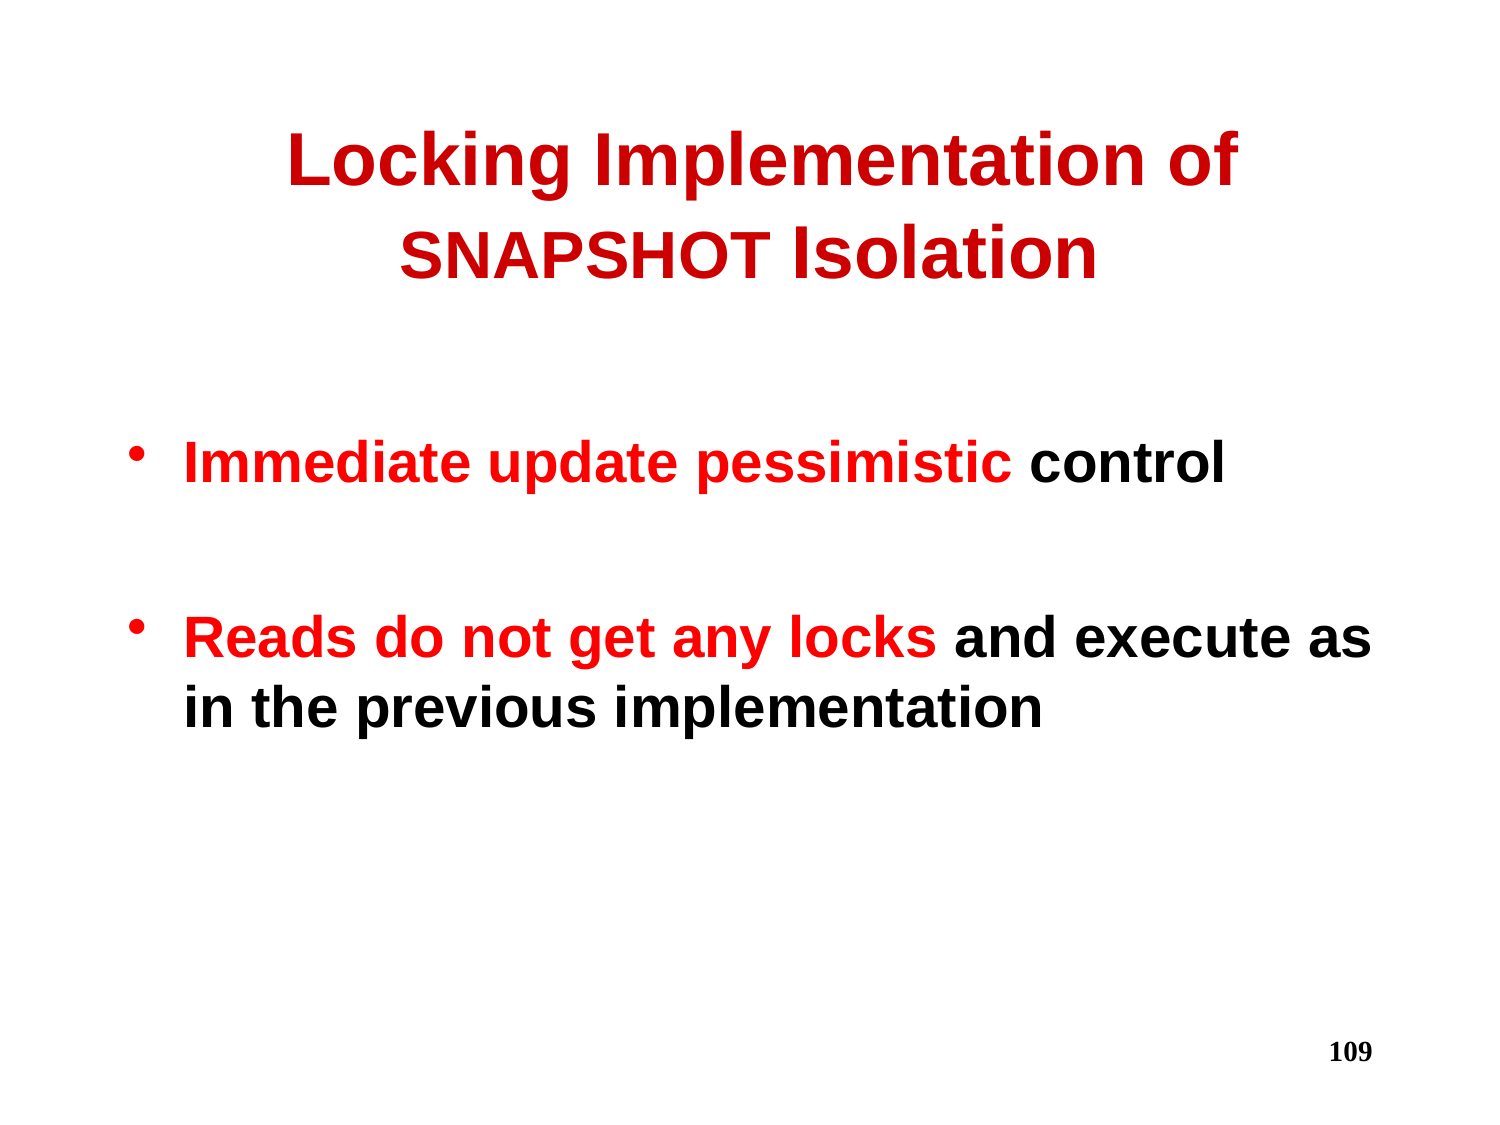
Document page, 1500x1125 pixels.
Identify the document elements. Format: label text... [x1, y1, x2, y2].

title Locking Implementation of SNAPSHOT Isolation [112, 112, 1388, 276]
list Immediate update pessimistic control Reads do not get any locks and execute as in the previous implementation [112, 424, 1426, 813]
text_box [1074, 1024, 1388, 1100]
